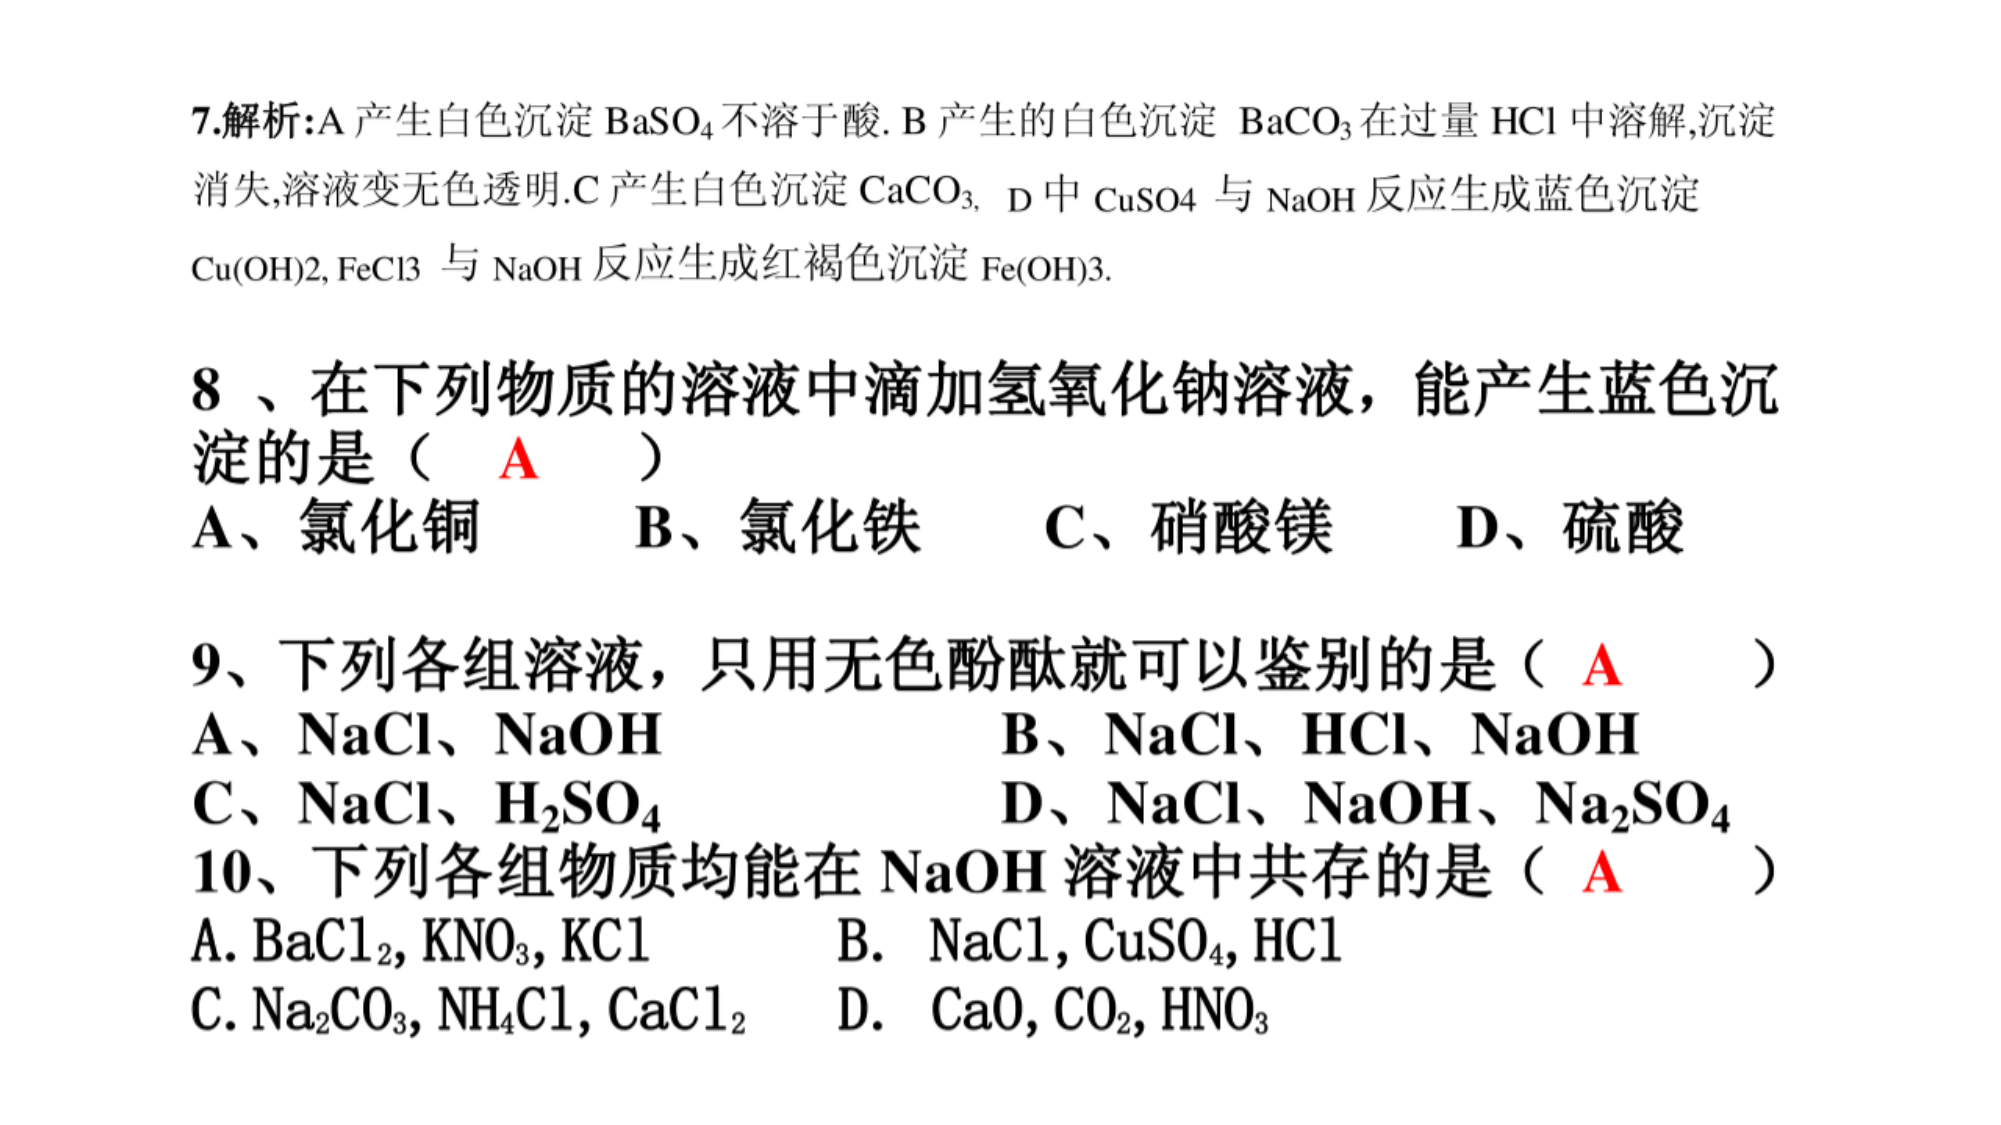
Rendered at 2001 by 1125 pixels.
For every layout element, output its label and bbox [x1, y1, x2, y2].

picture [154, 76, 1846, 1049]
